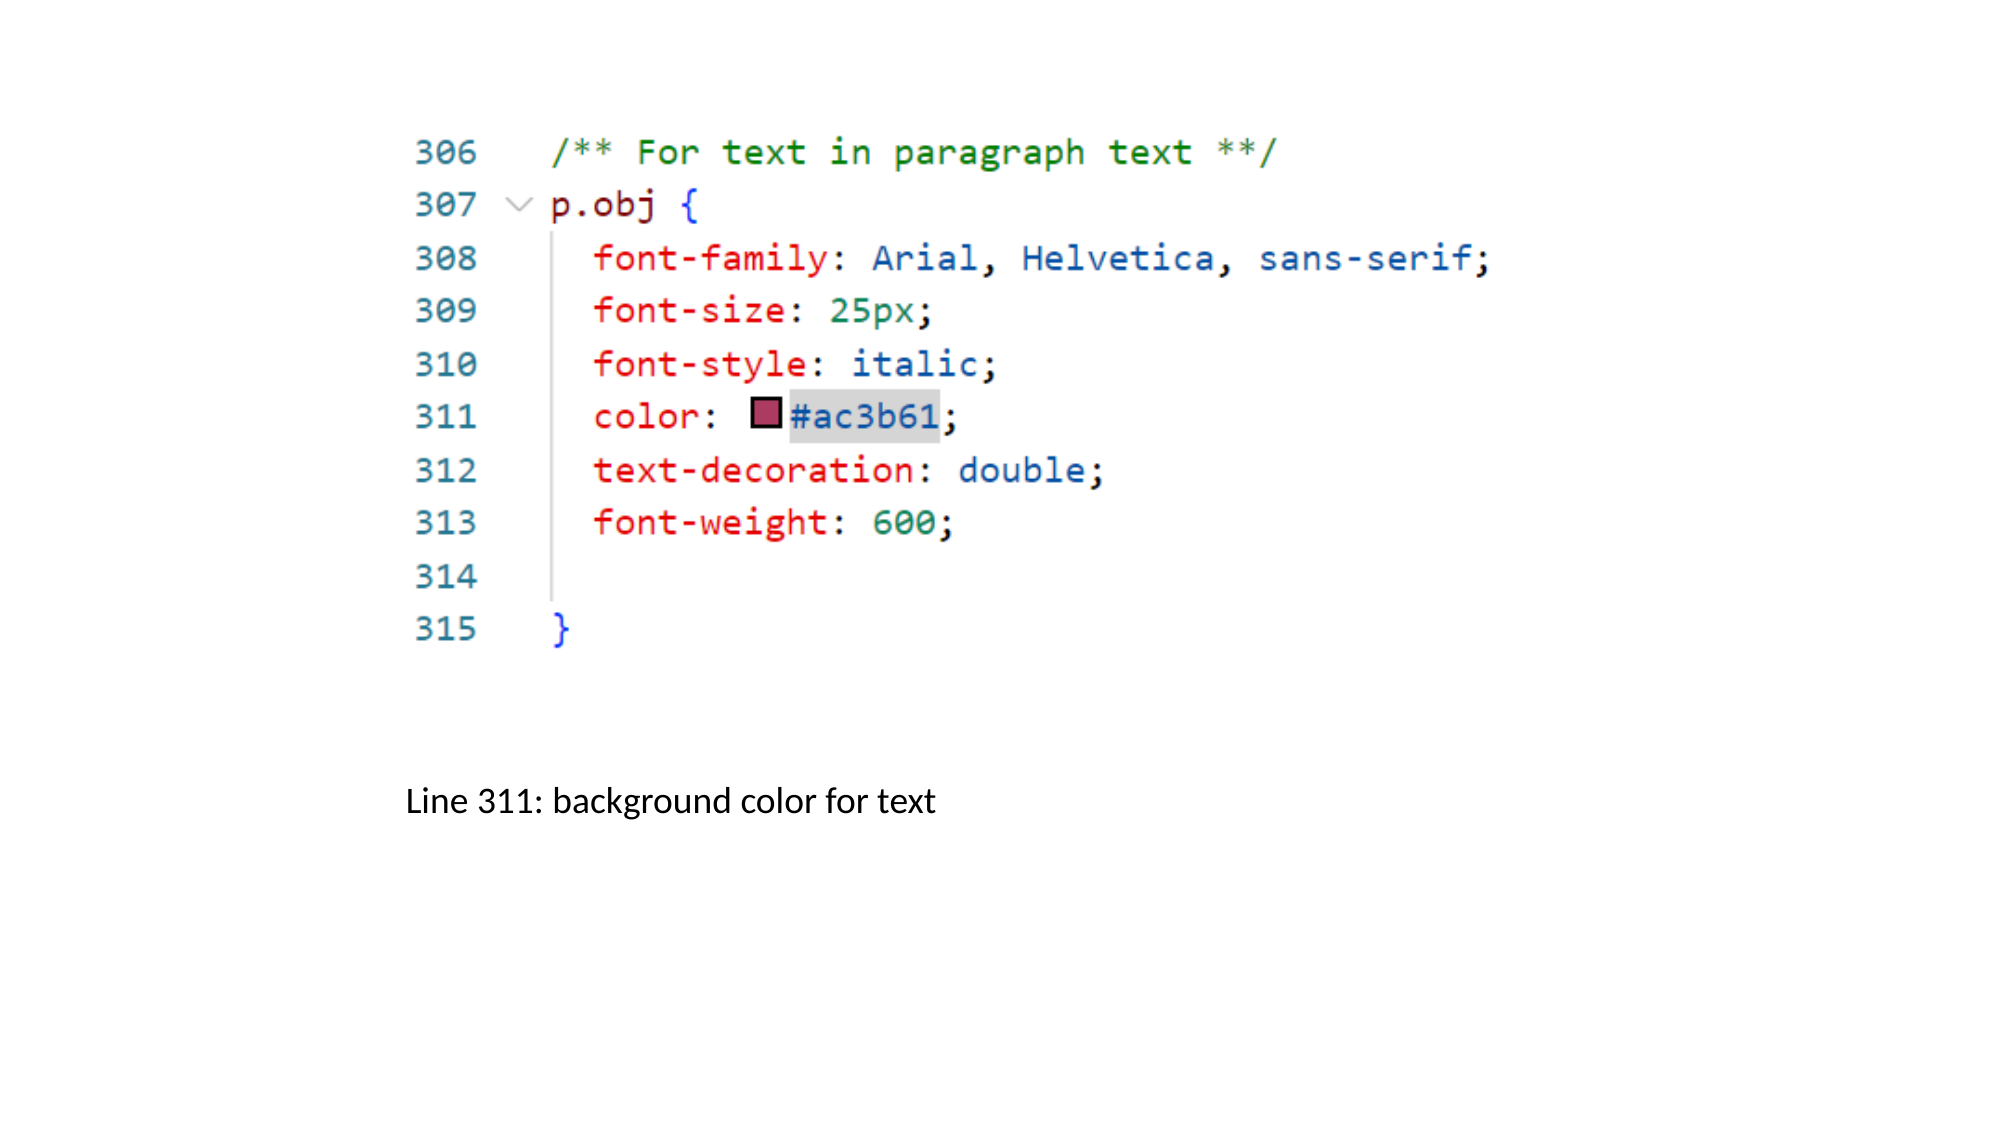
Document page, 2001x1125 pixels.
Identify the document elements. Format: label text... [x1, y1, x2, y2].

picture [400, 118, 1600, 665]
text_box Line 311: background color for text [391, 768, 1471, 829]
